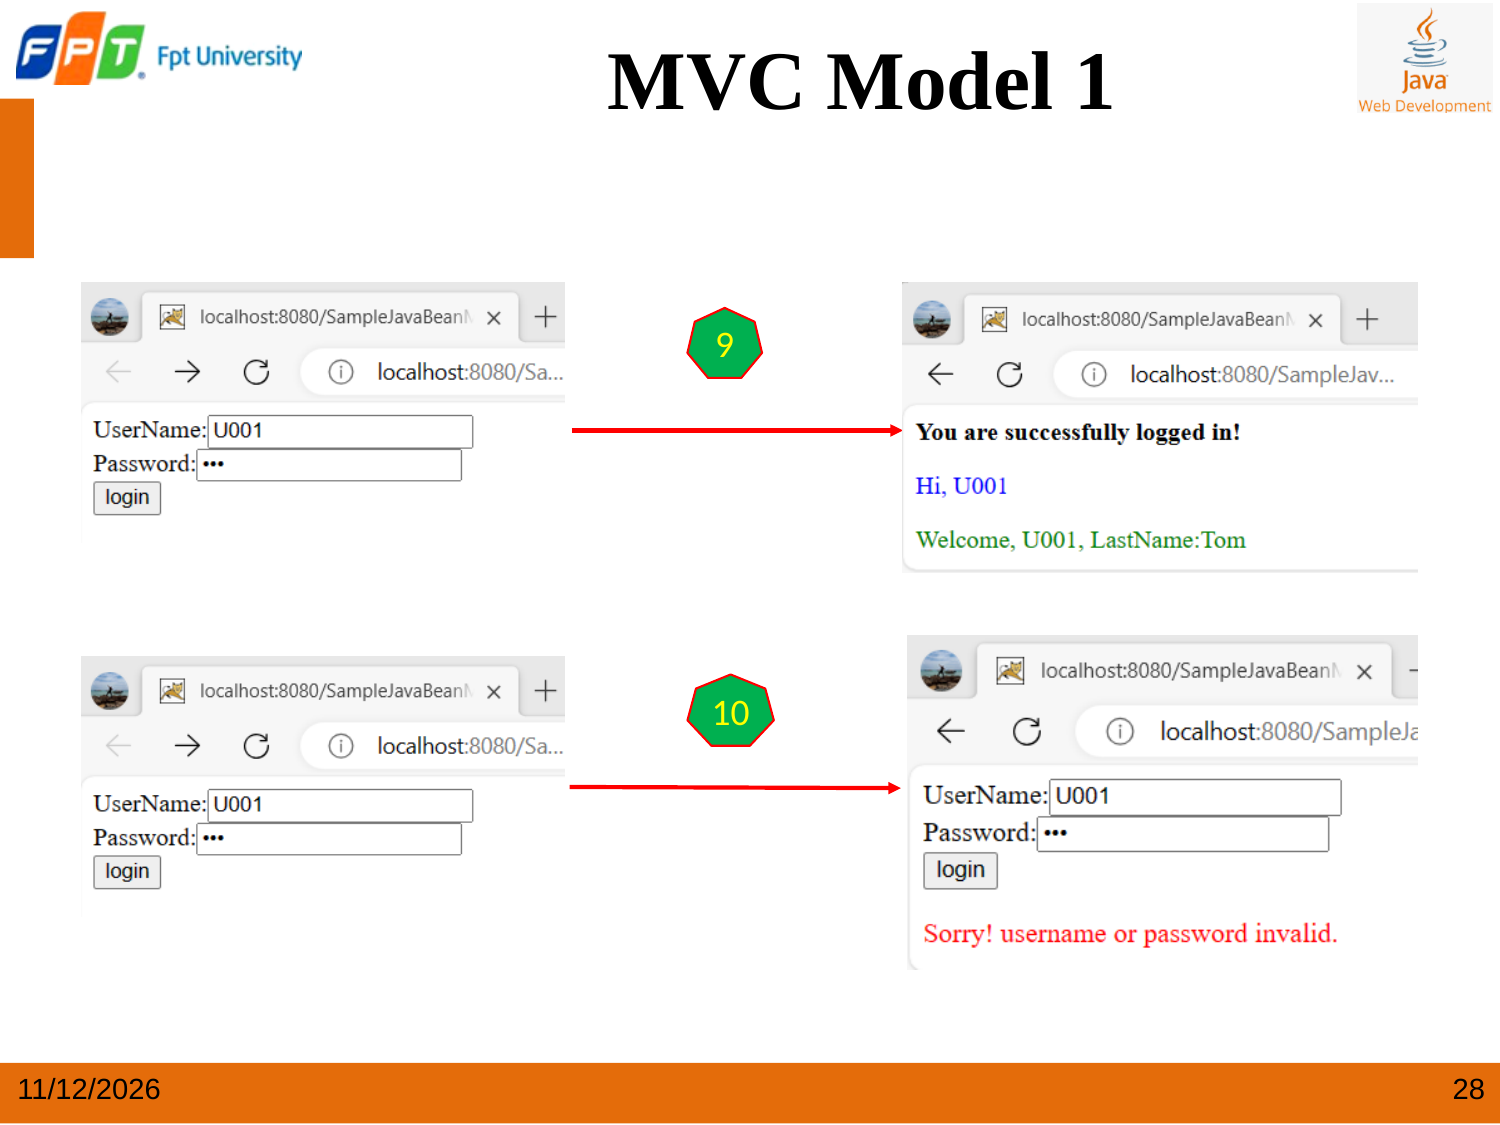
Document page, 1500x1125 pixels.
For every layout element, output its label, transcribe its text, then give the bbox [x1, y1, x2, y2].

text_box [81, 281, 1419, 970]
picture [16, 11, 246, 85]
slide_number 28 [1050, 1063, 1500, 1124]
text_box MVC Model 1 [246, 0, 1500, 147]
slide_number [2, 1063, 231, 1123]
